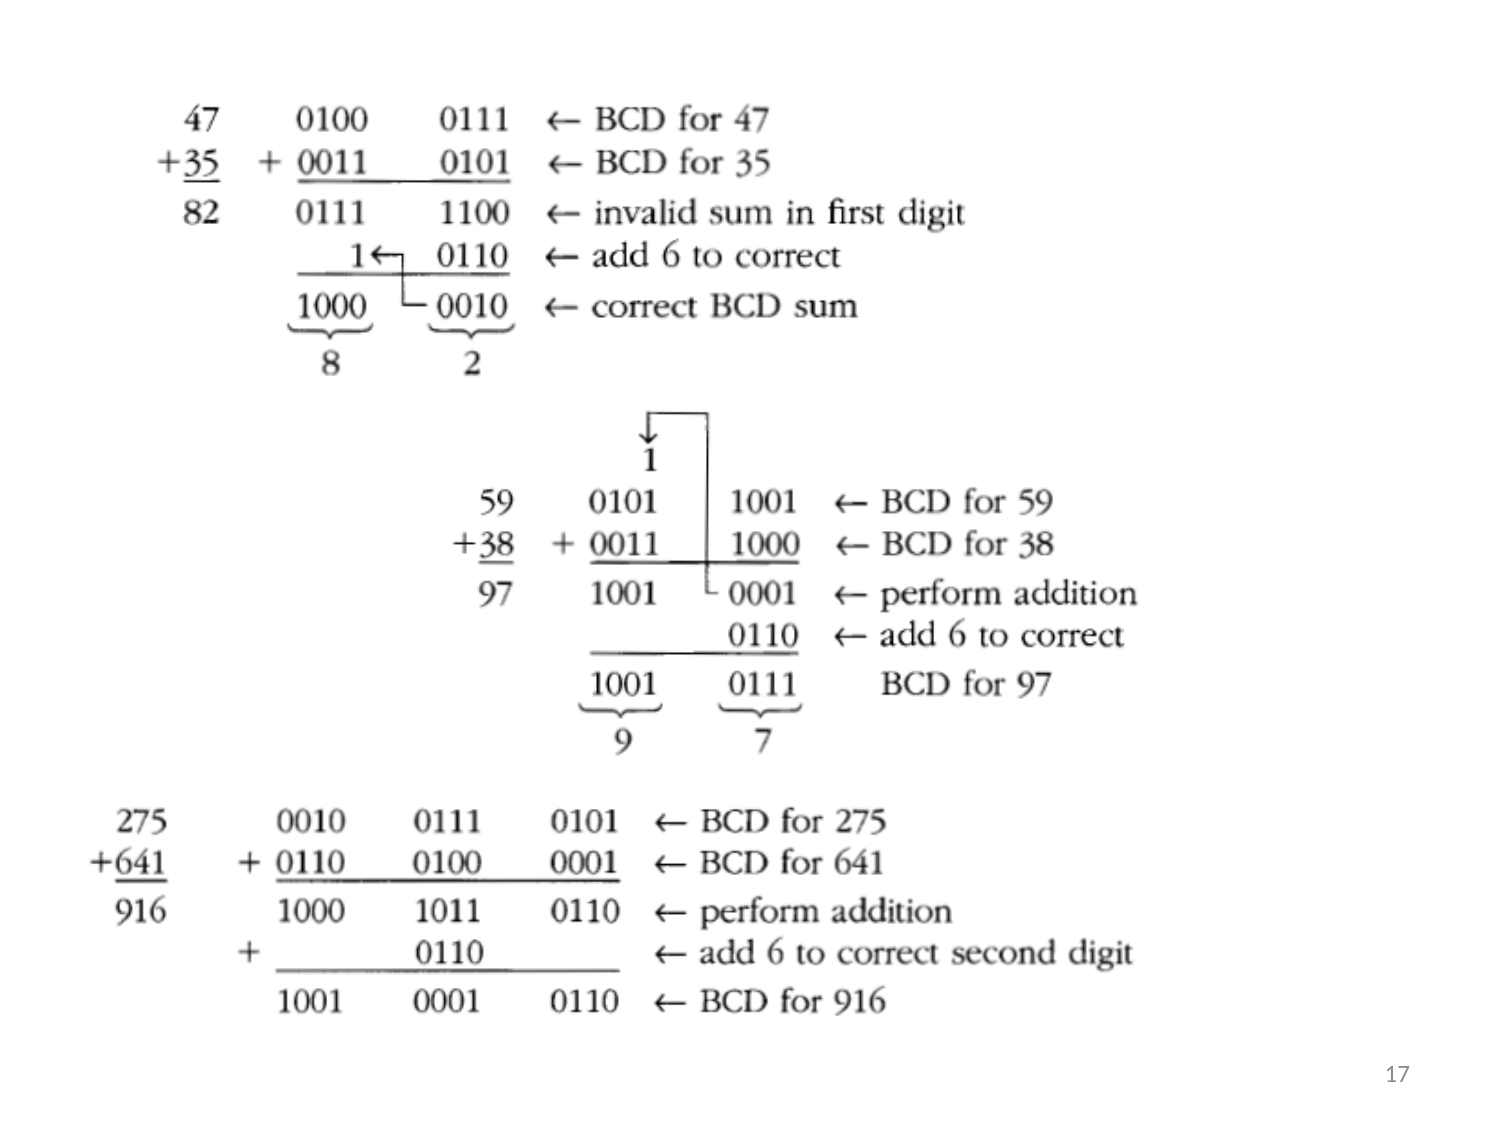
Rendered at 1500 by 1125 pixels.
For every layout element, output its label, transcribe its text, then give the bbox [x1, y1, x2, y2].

slide_number 17 [1074, 1042, 1425, 1103]
picture [74, 799, 1139, 1026]
picture [124, 87, 1152, 763]
